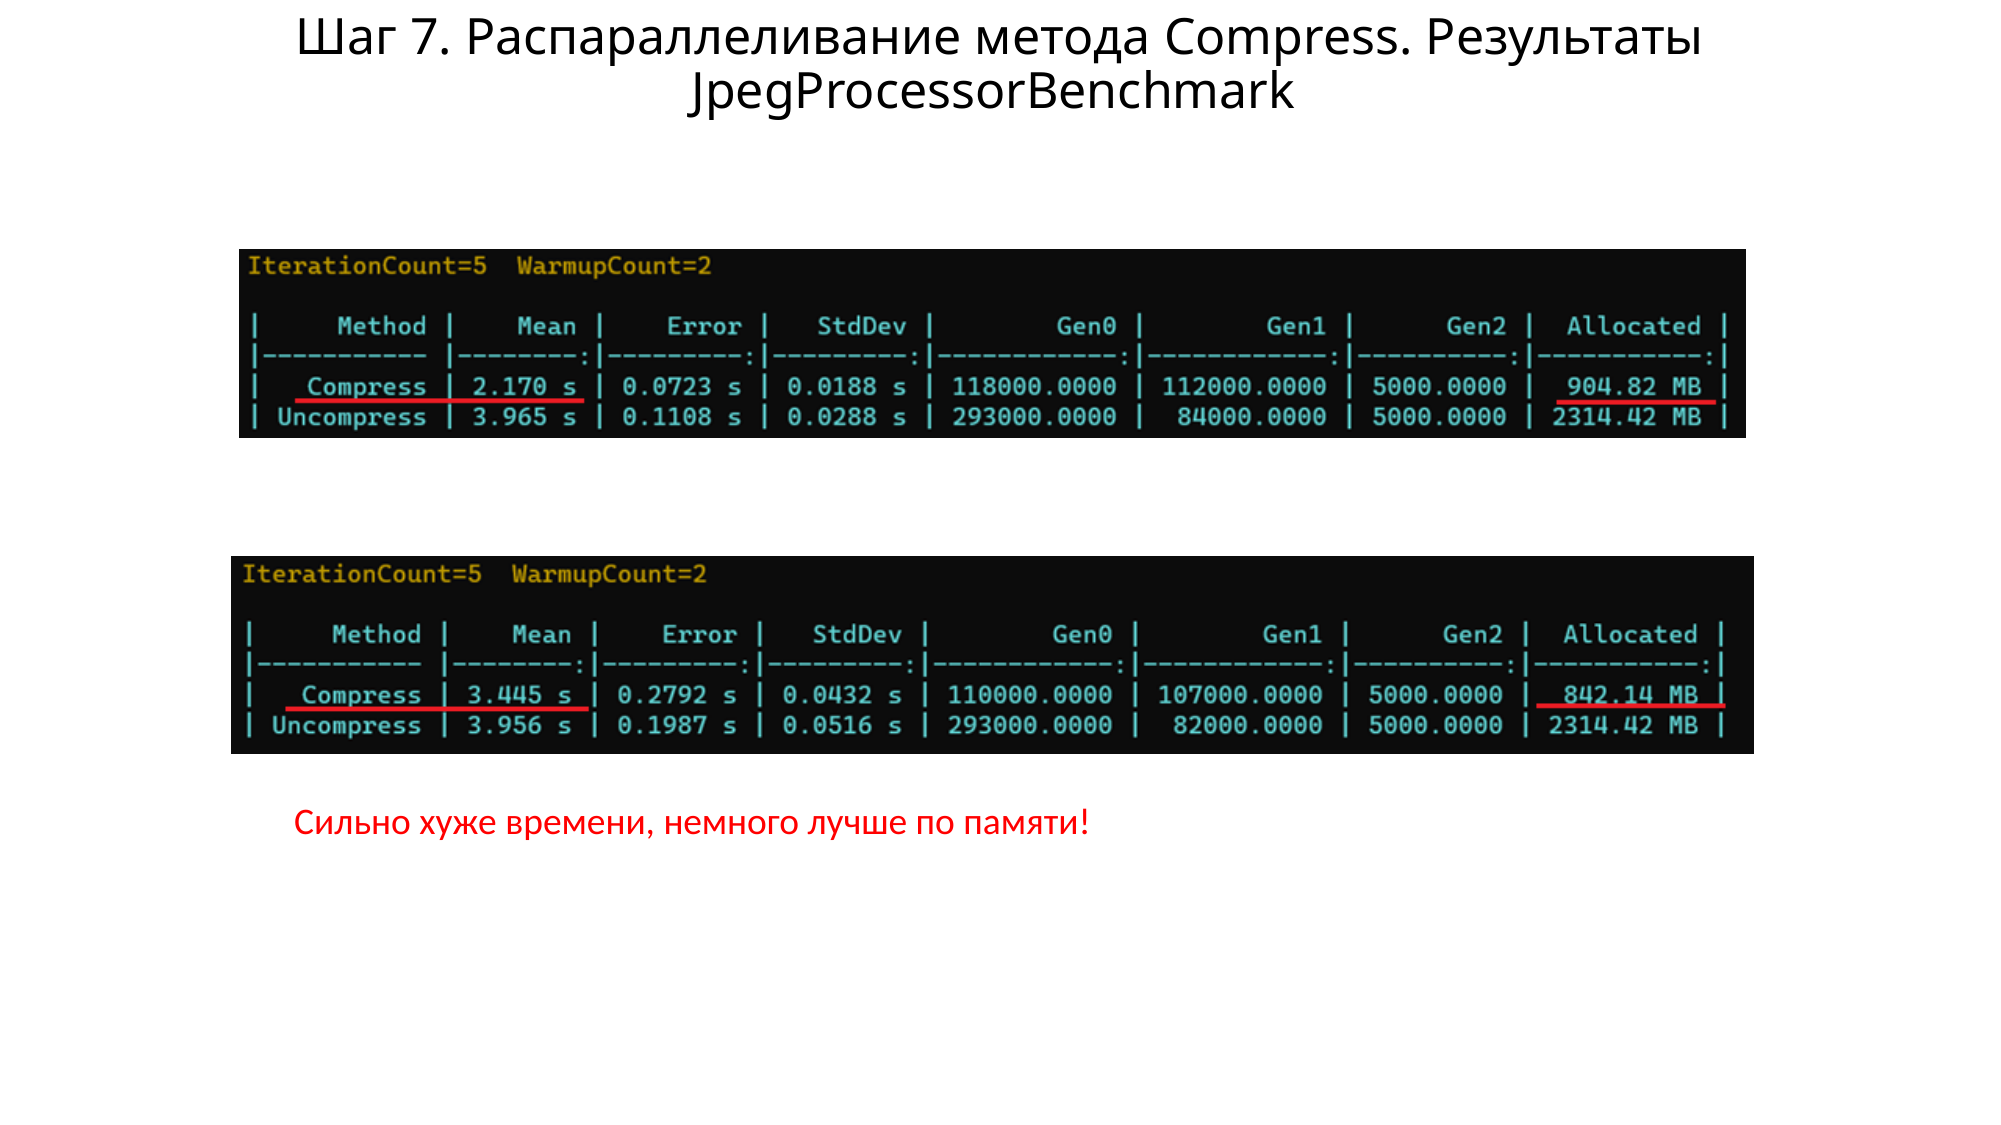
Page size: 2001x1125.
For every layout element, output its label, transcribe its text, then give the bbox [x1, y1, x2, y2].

picture [231, 556, 1754, 754]
picture [239, 249, 1746, 438]
text_box Сильно хуже времени, немного лучше по памяти! [279, 789, 1280, 850]
title Шаг 7. Распараллеливание метода Compress. Результаты JpegProcessorBenchmark [0, 0, 2000, 132]
